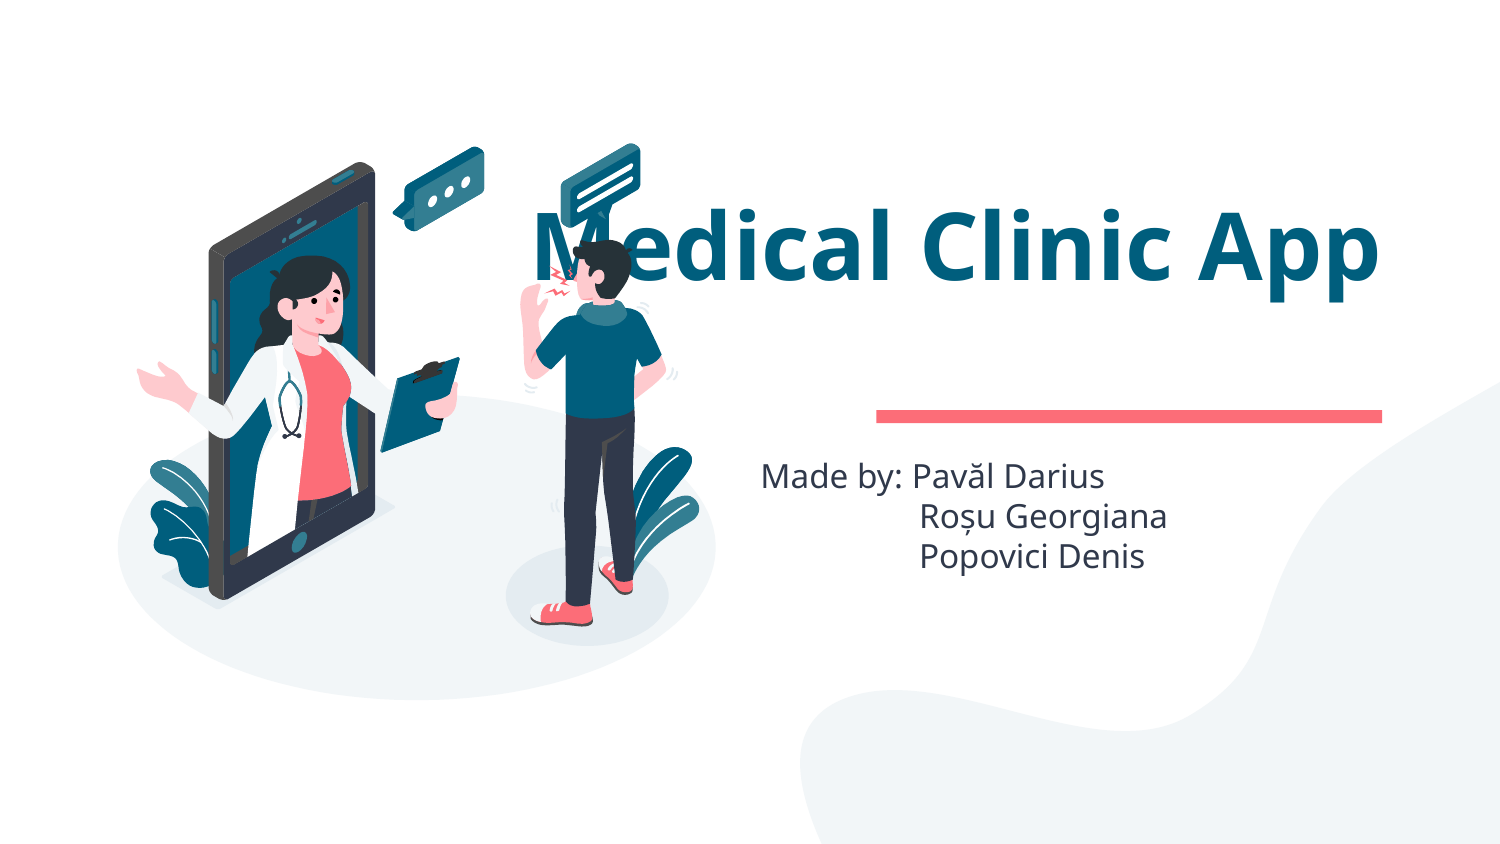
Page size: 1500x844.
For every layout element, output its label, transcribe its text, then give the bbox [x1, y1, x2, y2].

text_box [117, 143, 716, 701]
title Medical Clinic App [721, 172, 1398, 412]
subtitle Made by: Pavăl Darius Roşu Georgiana Popovici Denis [745, 440, 1399, 531]
text_box [876, 410, 1383, 424]
